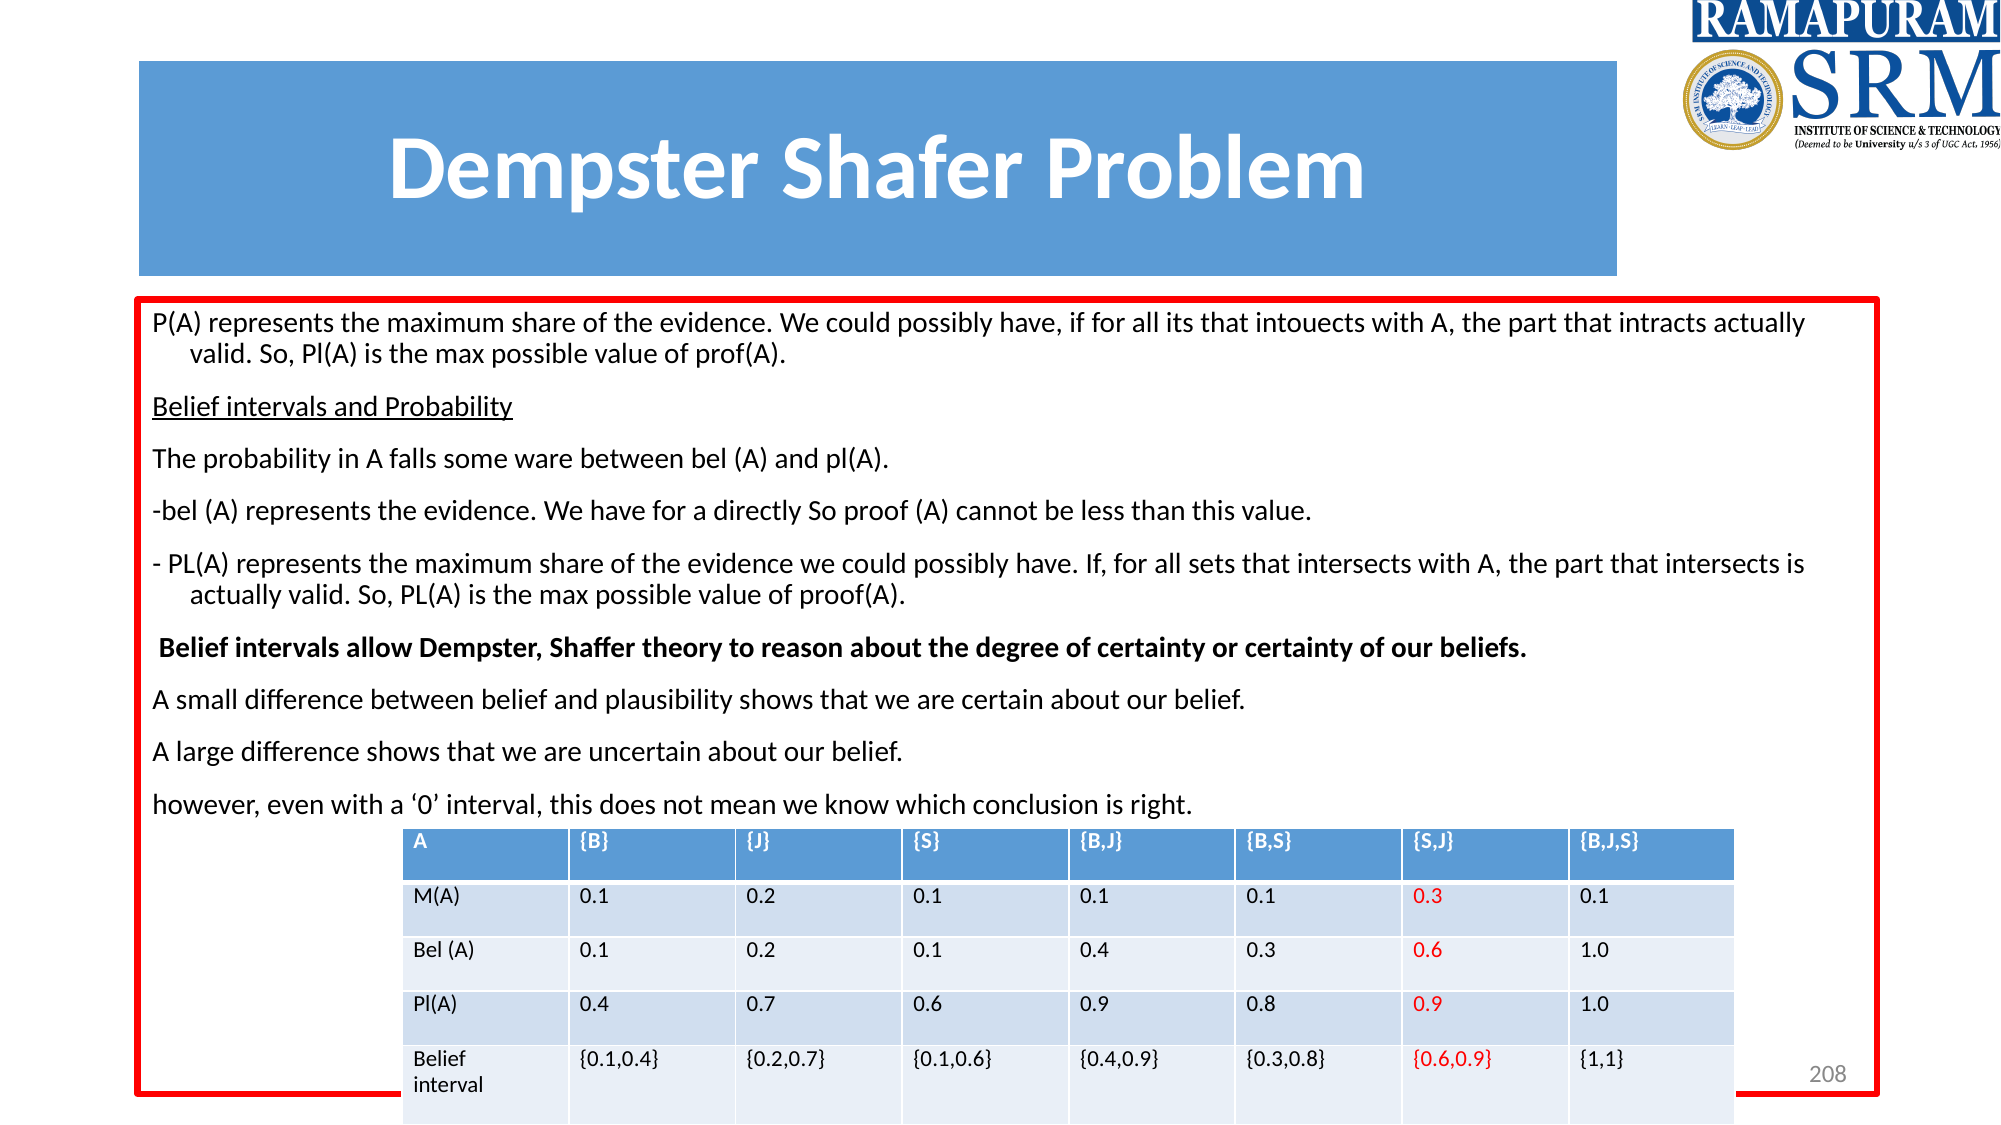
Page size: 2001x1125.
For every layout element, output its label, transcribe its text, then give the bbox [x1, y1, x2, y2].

table_cell 0.3 [1236, 938, 1401, 990]
table_cell {0.4,0.9} [1070, 1046, 1234, 1124]
table_cell {0.1,0.4} [570, 1046, 735, 1124]
table_cell 0.1 [570, 885, 735, 936]
table_cell 0.1 [1570, 885, 1734, 936]
table_cell Bel (A) [403, 938, 568, 990]
table_cell {0.3,0.8} [1236, 1046, 1401, 1124]
table_cell 0.6 [903, 992, 1068, 1045]
table_cell 0.7 [736, 992, 901, 1045]
table_cell 0.1 [1236, 885, 1401, 936]
table_cell 0.4 [1070, 938, 1234, 990]
table_cell 1.0 [1570, 992, 1734, 1045]
table_cell Pl(A) [403, 992, 568, 1045]
table_cell Belief interval [403, 1046, 568, 1124]
title Dempster Shafer Problem [137, 59, 1619, 278]
table_header {B,S} [1236, 829, 1401, 880]
table_header {S} [903, 829, 1068, 880]
table_cell 0.9 [1403, 992, 1568, 1045]
table_cell 0.3 [1403, 885, 1568, 936]
table_header A [403, 829, 568, 880]
table_header {B,J,S} [1570, 829, 1734, 880]
table_header {B} [570, 829, 735, 880]
table_cell 0.1 [570, 938, 735, 990]
slide_number ‹#› [1736, 1042, 1863, 1103]
table_cell 0.1 [1070, 885, 1234, 936]
table_cell 0.4 [570, 992, 735, 1045]
table_cell {0.2,0.7} [736, 1046, 901, 1124]
table_cell 1.0 [1570, 938, 1734, 990]
table_cell {1,1} [1570, 1046, 1734, 1124]
list P(A) represents the maximum share of the evidence. We could possibly have, if for all its that intouects with A, the part that intracts actually valid. So, Pl(A) is the max possible value of prof(A). Belief intervals and Probability The probability in A falls some ware between bel (A) and pl(A). -bel (A) represents the evidence. We have for a directly So proof (A) cannot be less than this value. - PL(A) represents the maximum share of the evidence we could possibly have. If, for all sets that intersects with A, the part that intersects is actually valid. So, PL(A) is the max possible value of proof(A). Belief intervals allow Dempster, Shaffer theory to reason about the degree of certainty or certainty of our beliefs. A small difference between belief and plausibility shows that we are certain about our belief. A large difference shows that we are uncertain about our belief. however, even with a ‘0’ interval, this does not mean we know which conclusion is right. [137, 299, 1878, 1094]
table_cell 0.8 [1236, 992, 1401, 1045]
table_cell 0.6 [1403, 938, 1568, 990]
table_header {B,J} [1070, 829, 1234, 880]
table_cell 0.2 [736, 938, 901, 990]
table_cell 0.9 [1070, 992, 1234, 1045]
table_cell {0.6,0.9} [1403, 1046, 1568, 1124]
table_cell {0.1,0.6} [903, 1046, 1068, 1124]
table_cell 0.2 [736, 885, 901, 936]
table_header {S,J} [1403, 829, 1568, 880]
table_cell M(A) [403, 885, 568, 936]
table_cell 0.1 [903, 938, 1068, 990]
table_header {J} [736, 829, 901, 880]
picture [1621, 0, 2001, 169]
table_cell 0.1 [903, 885, 1068, 936]
